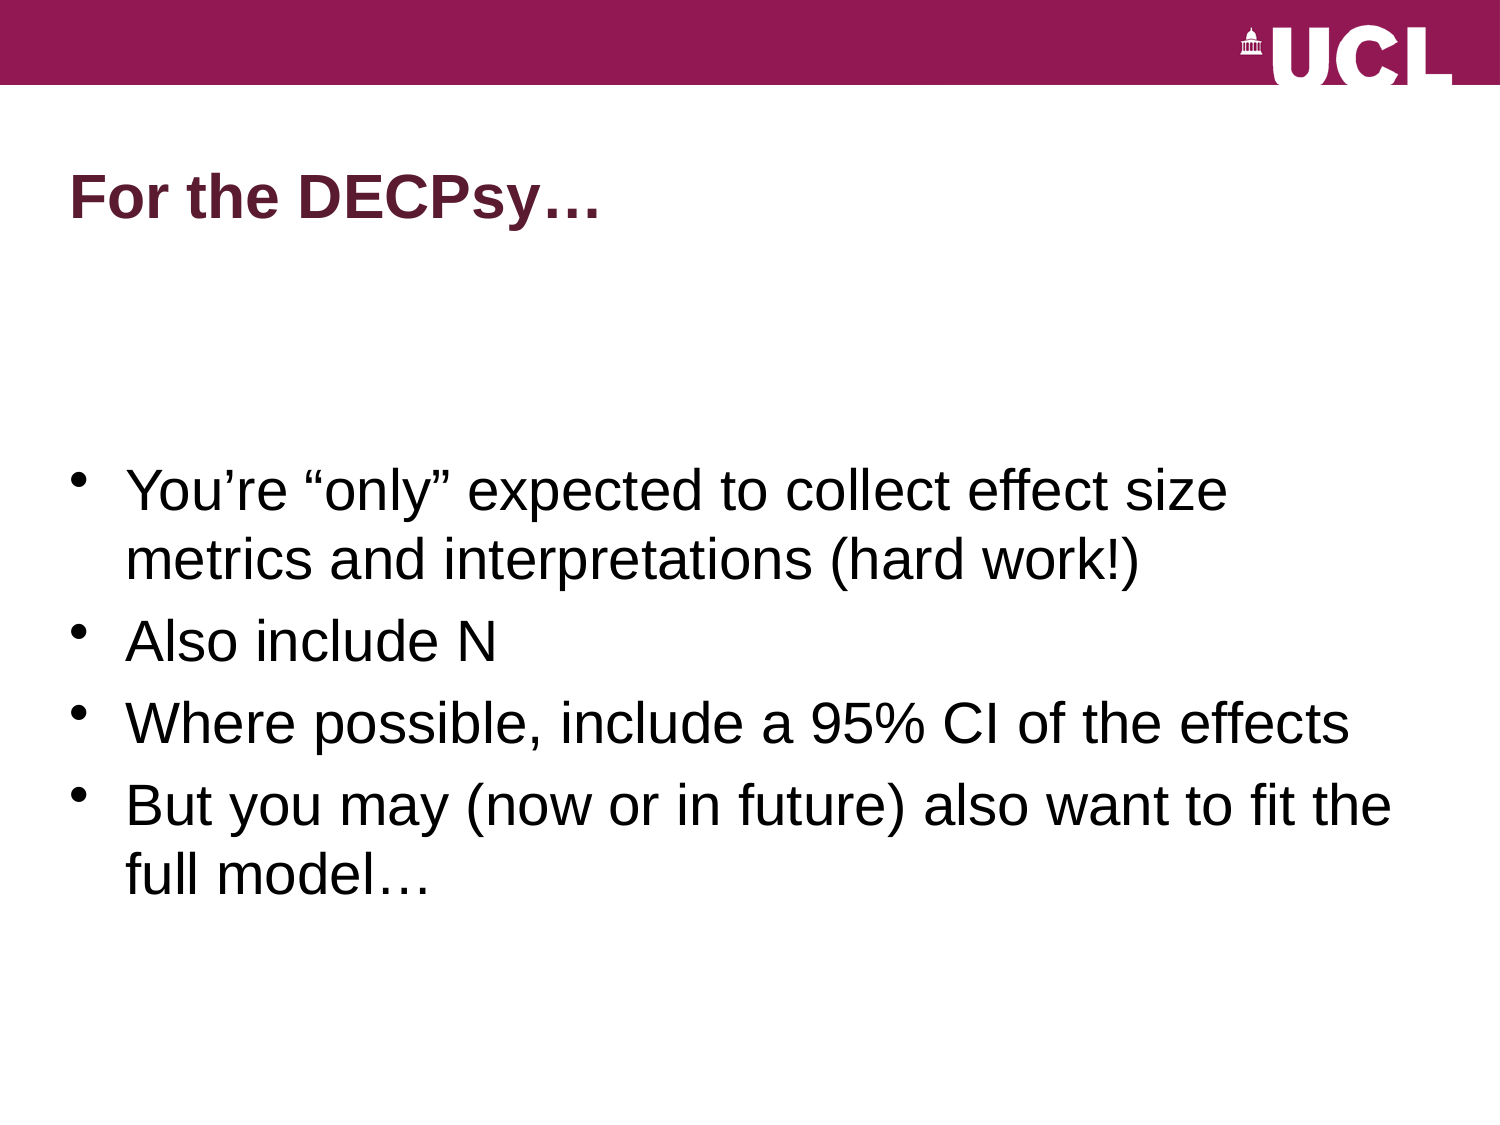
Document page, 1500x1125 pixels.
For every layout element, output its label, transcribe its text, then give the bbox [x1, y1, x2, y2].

title For the DECPsy… [54, 148, 1447, 362]
picture [0, 0, 1500, 85]
list You’re “only” expected to collect effect size metrics and interpretations (hard work!) Also include N Where possible, include a 95% CI of the effects But you may (now or in future) also want to fit the full model… [54, 444, 1447, 1012]
